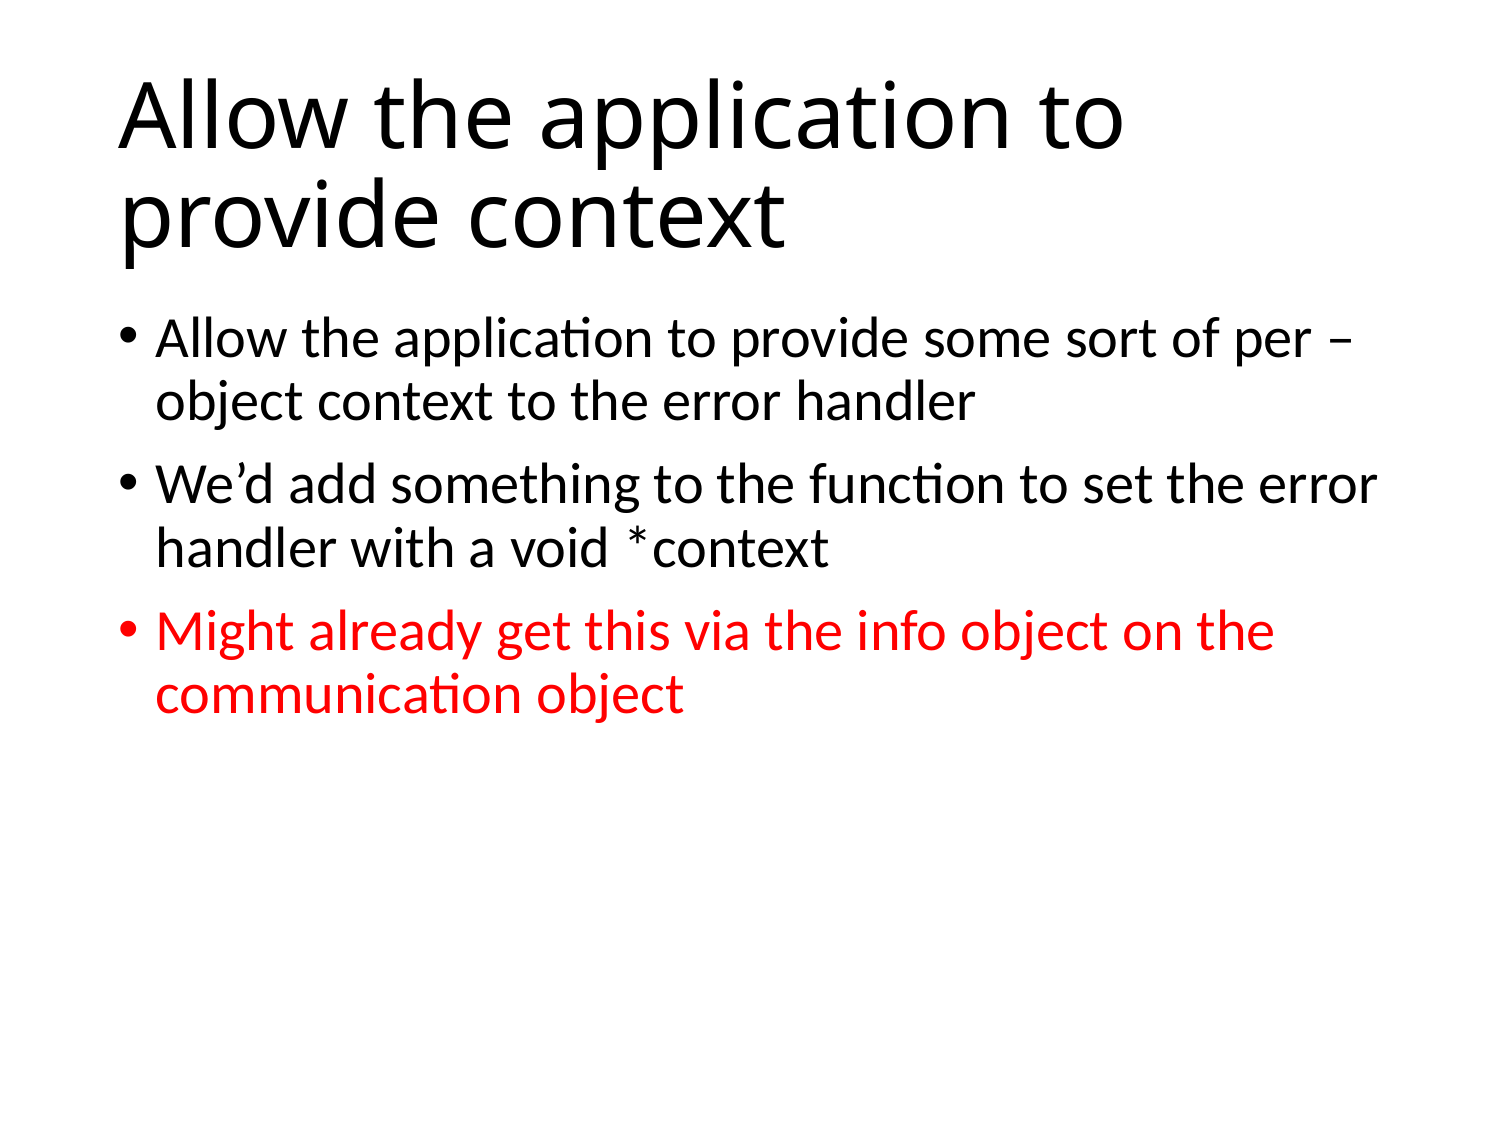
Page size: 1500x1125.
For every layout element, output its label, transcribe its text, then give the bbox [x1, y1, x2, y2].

list Allow the application to provide some sort of per –object context to the error handler We’d add something to the function to set the error handler with a void *context Might already get this via the info object on the communication object [103, 299, 1397, 1014]
title Allow the application to provide context [103, 59, 1397, 278]
